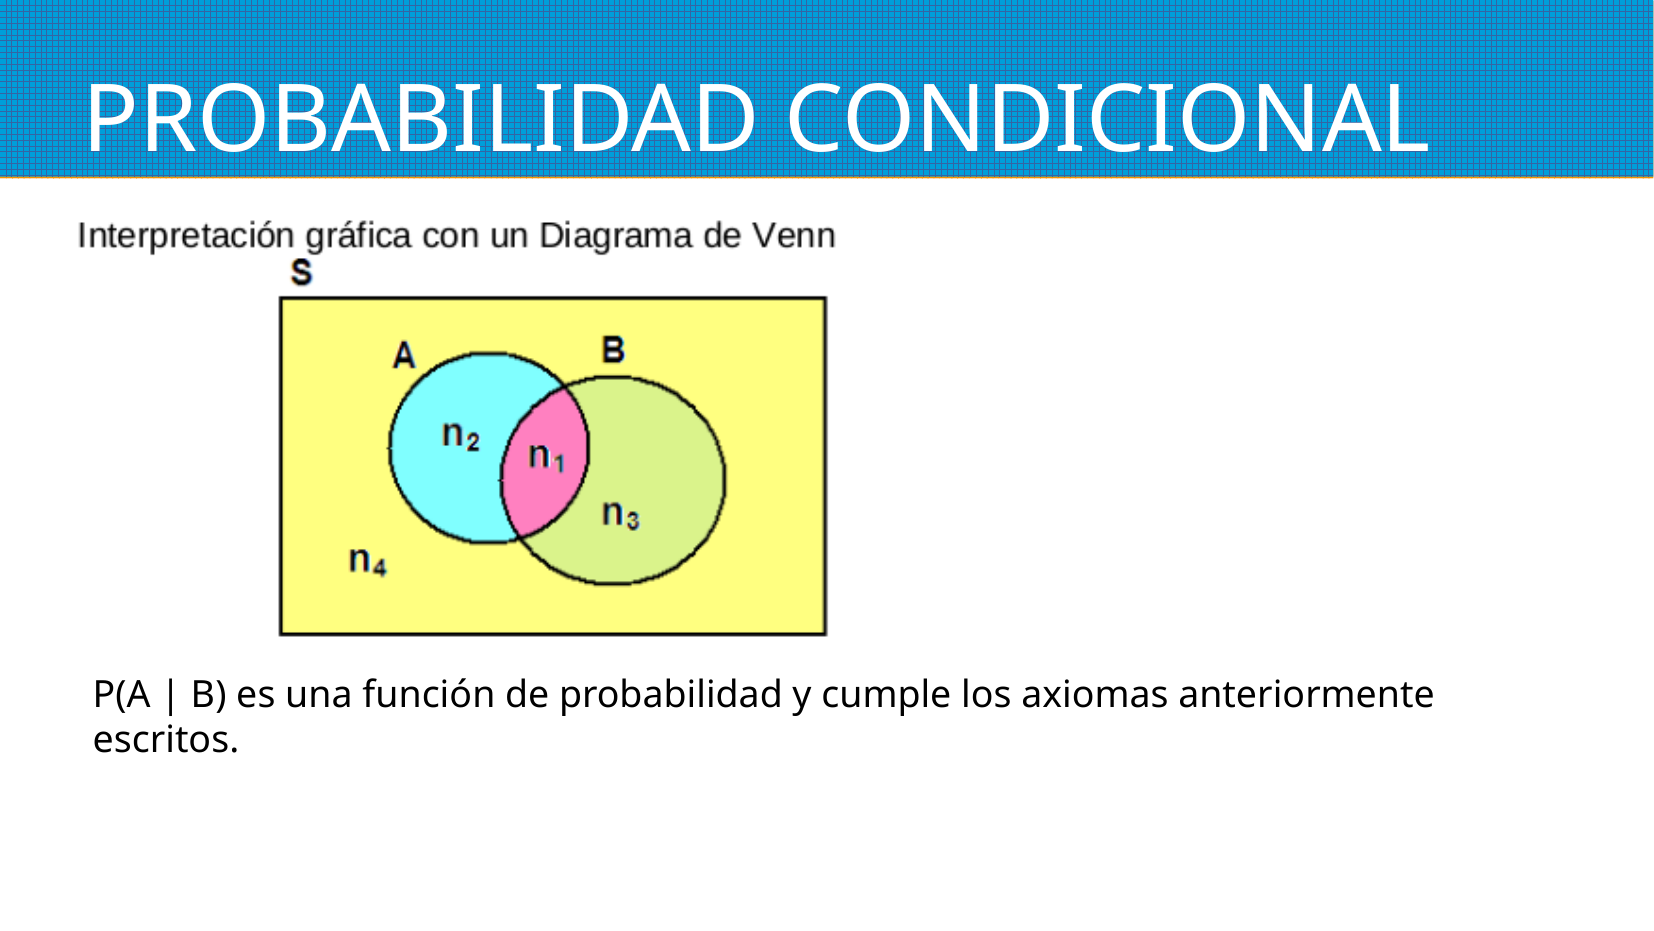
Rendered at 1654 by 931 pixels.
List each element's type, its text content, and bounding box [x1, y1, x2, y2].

text_box PROBABILIDAD CONDICIONAL [82, 14, 1571, 170]
picture [0, 179, 1654, 931]
text_box P(A | B) es una función de probabilidad y cumple los axiomas anteriormente escritos. [86, 279, 1563, 790]
